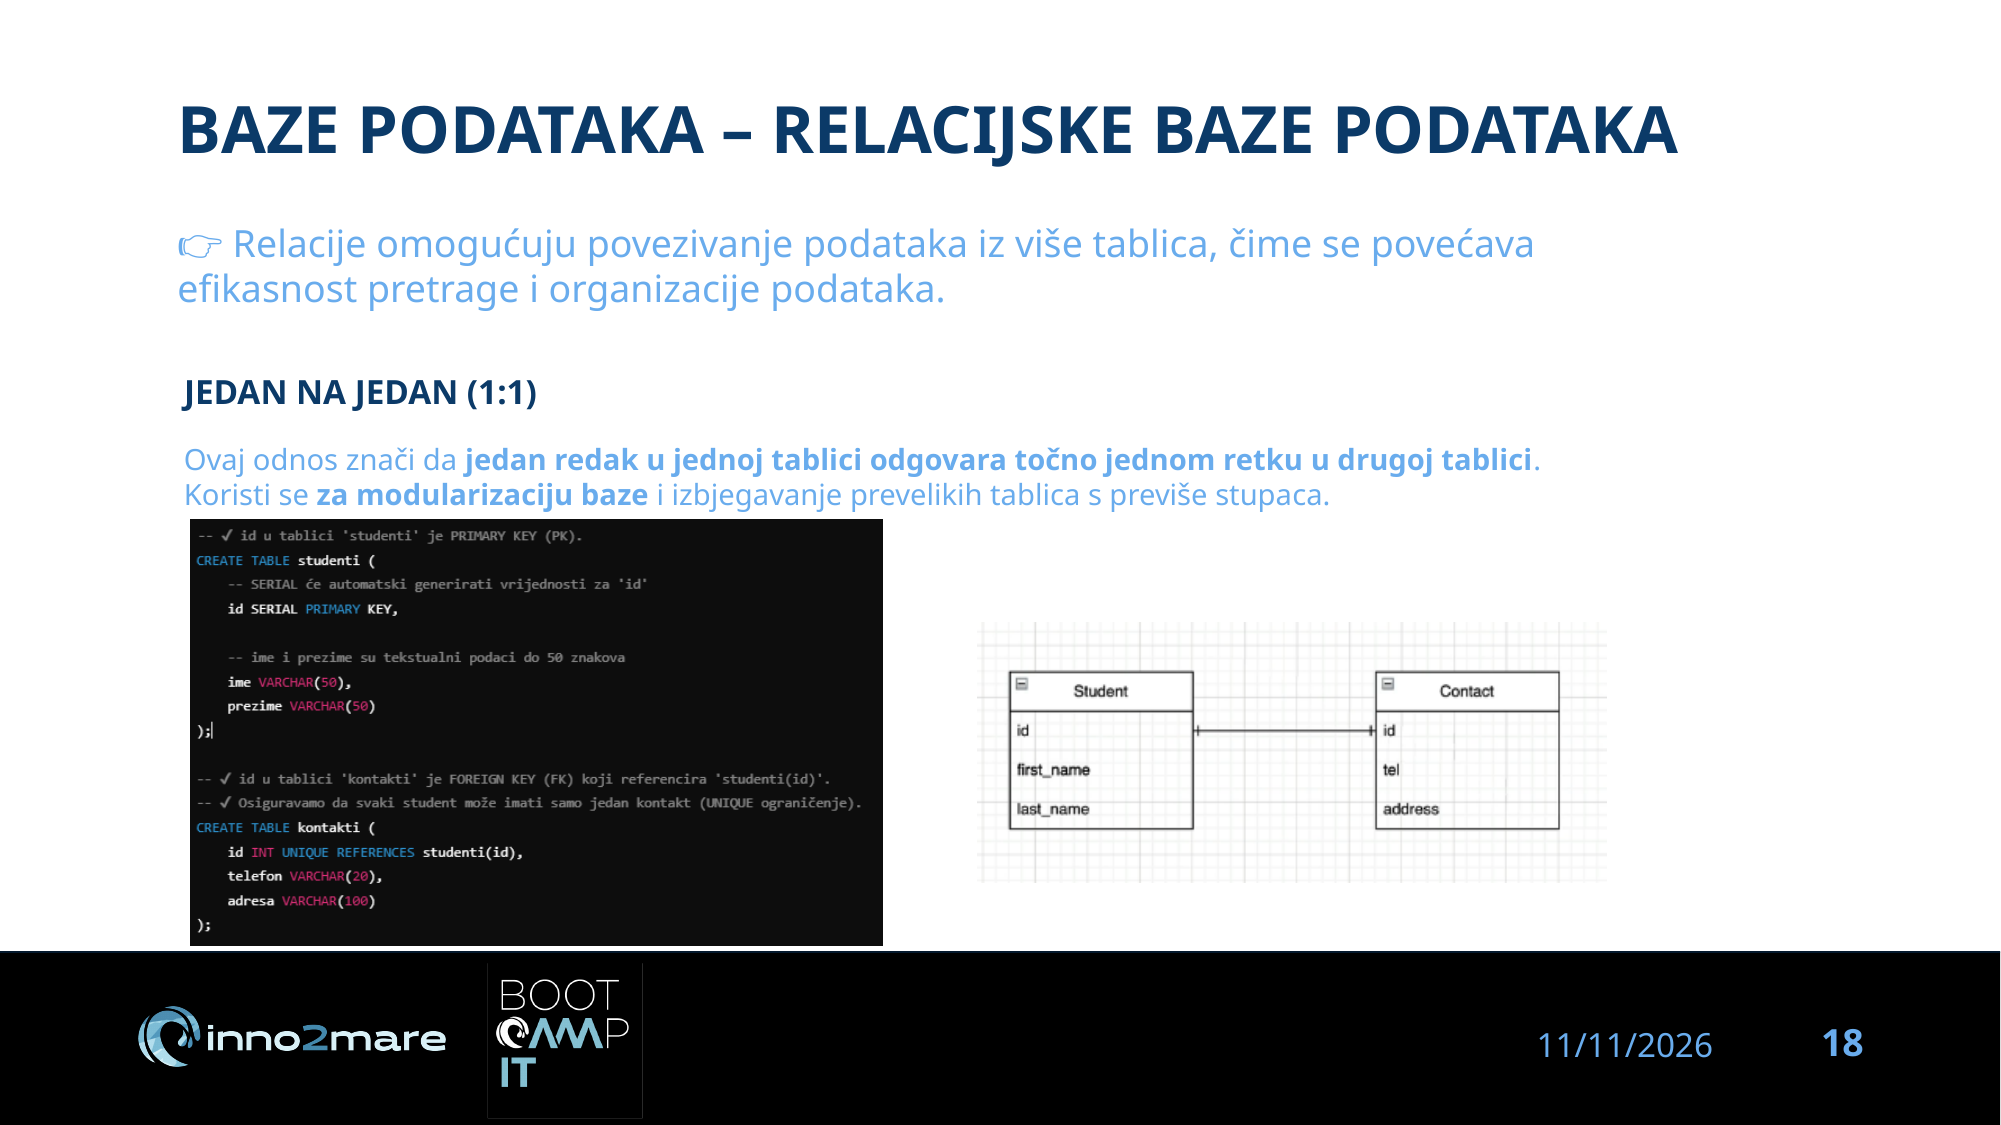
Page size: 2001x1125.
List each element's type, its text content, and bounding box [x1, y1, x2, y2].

text_box Jedan na jedan (1:1) [169, 323, 1044, 433]
text_box Baze podataka – Relacijske baze podataka [162, 62, 1888, 203]
text_box 👉 Relacije omogućuju povezivanje podataka iz više tablica, čime se povećava efikasnost pretrage i organizacije podataka. [162, 212, 1616, 318]
picture [190, 519, 883, 946]
text_box Ovaj odnos znači da jedan redak u jednoj tablici odgovara točno jednom retku u drugoj tablici. Koristi se za modularizaciju baze i izbjegavanje prevelikih tablica s previše stupaca. [169, 433, 1623, 519]
picture [138, 957, 690, 1124]
picture [976, 622, 1607, 884]
